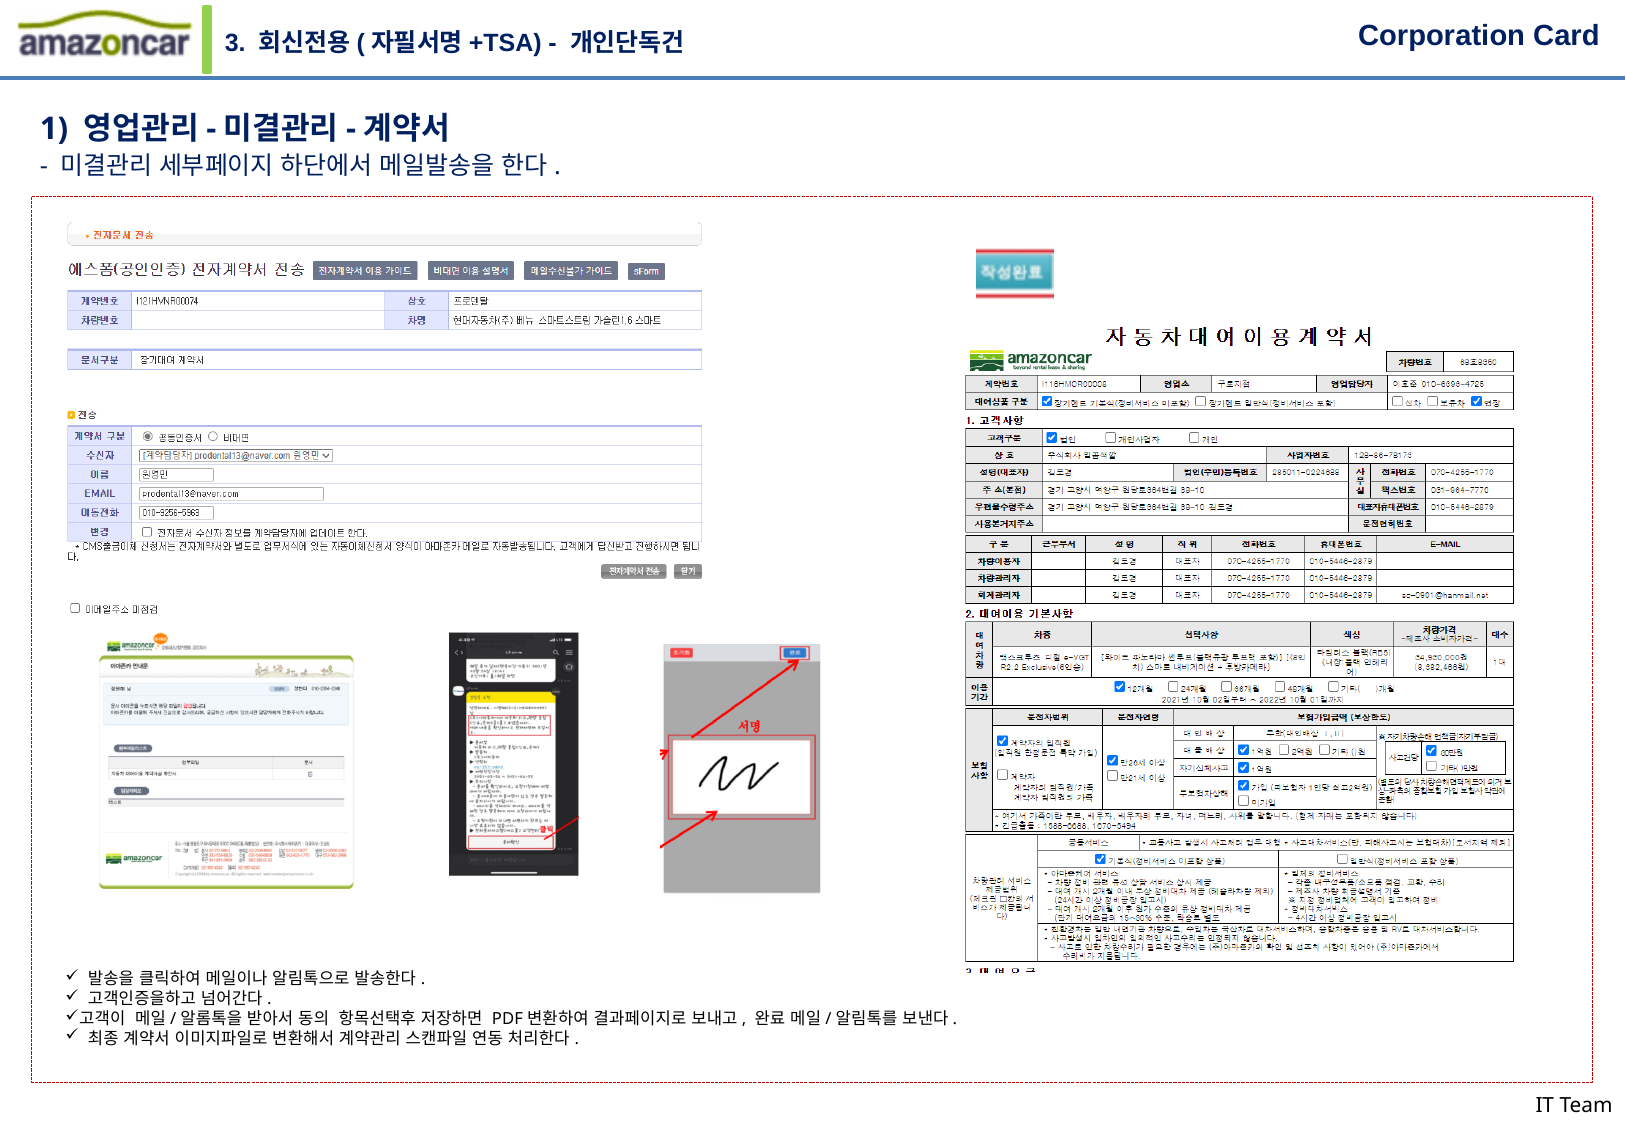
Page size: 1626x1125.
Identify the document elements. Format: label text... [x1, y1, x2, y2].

picture [659, 644, 825, 898]
picture [62, 222, 708, 619]
picture [97, 632, 355, 891]
picture [448, 632, 579, 876]
text_box 1) 영업관리-미결관리-계약서 - 미결관리 세부페이지 하단에서 메일발송을 한다. [30, 103, 1610, 185]
text_box 발송을 클릭하여 메일이나 알림톡으로 발송한다. 고객인증을하고 넘어간다. 고객이 메일/알롬톡을 받아서 동의 항목선택후 저장하면 PDF변환하여 결과페이지로 보내고, 완료 메일/알림톡를 보낸다. 최종 계약서 이미지파일로 변환해서 계약관리 스캔파일 연동 처리한다. [50, 960, 1539, 1056]
picture [17, 9, 193, 57]
picture [952, 304, 1521, 973]
picture [976, 245, 1054, 300]
text_box 3. 회신전용(자필서명+TSA) - 개인단독건 [210, 19, 1259, 64]
